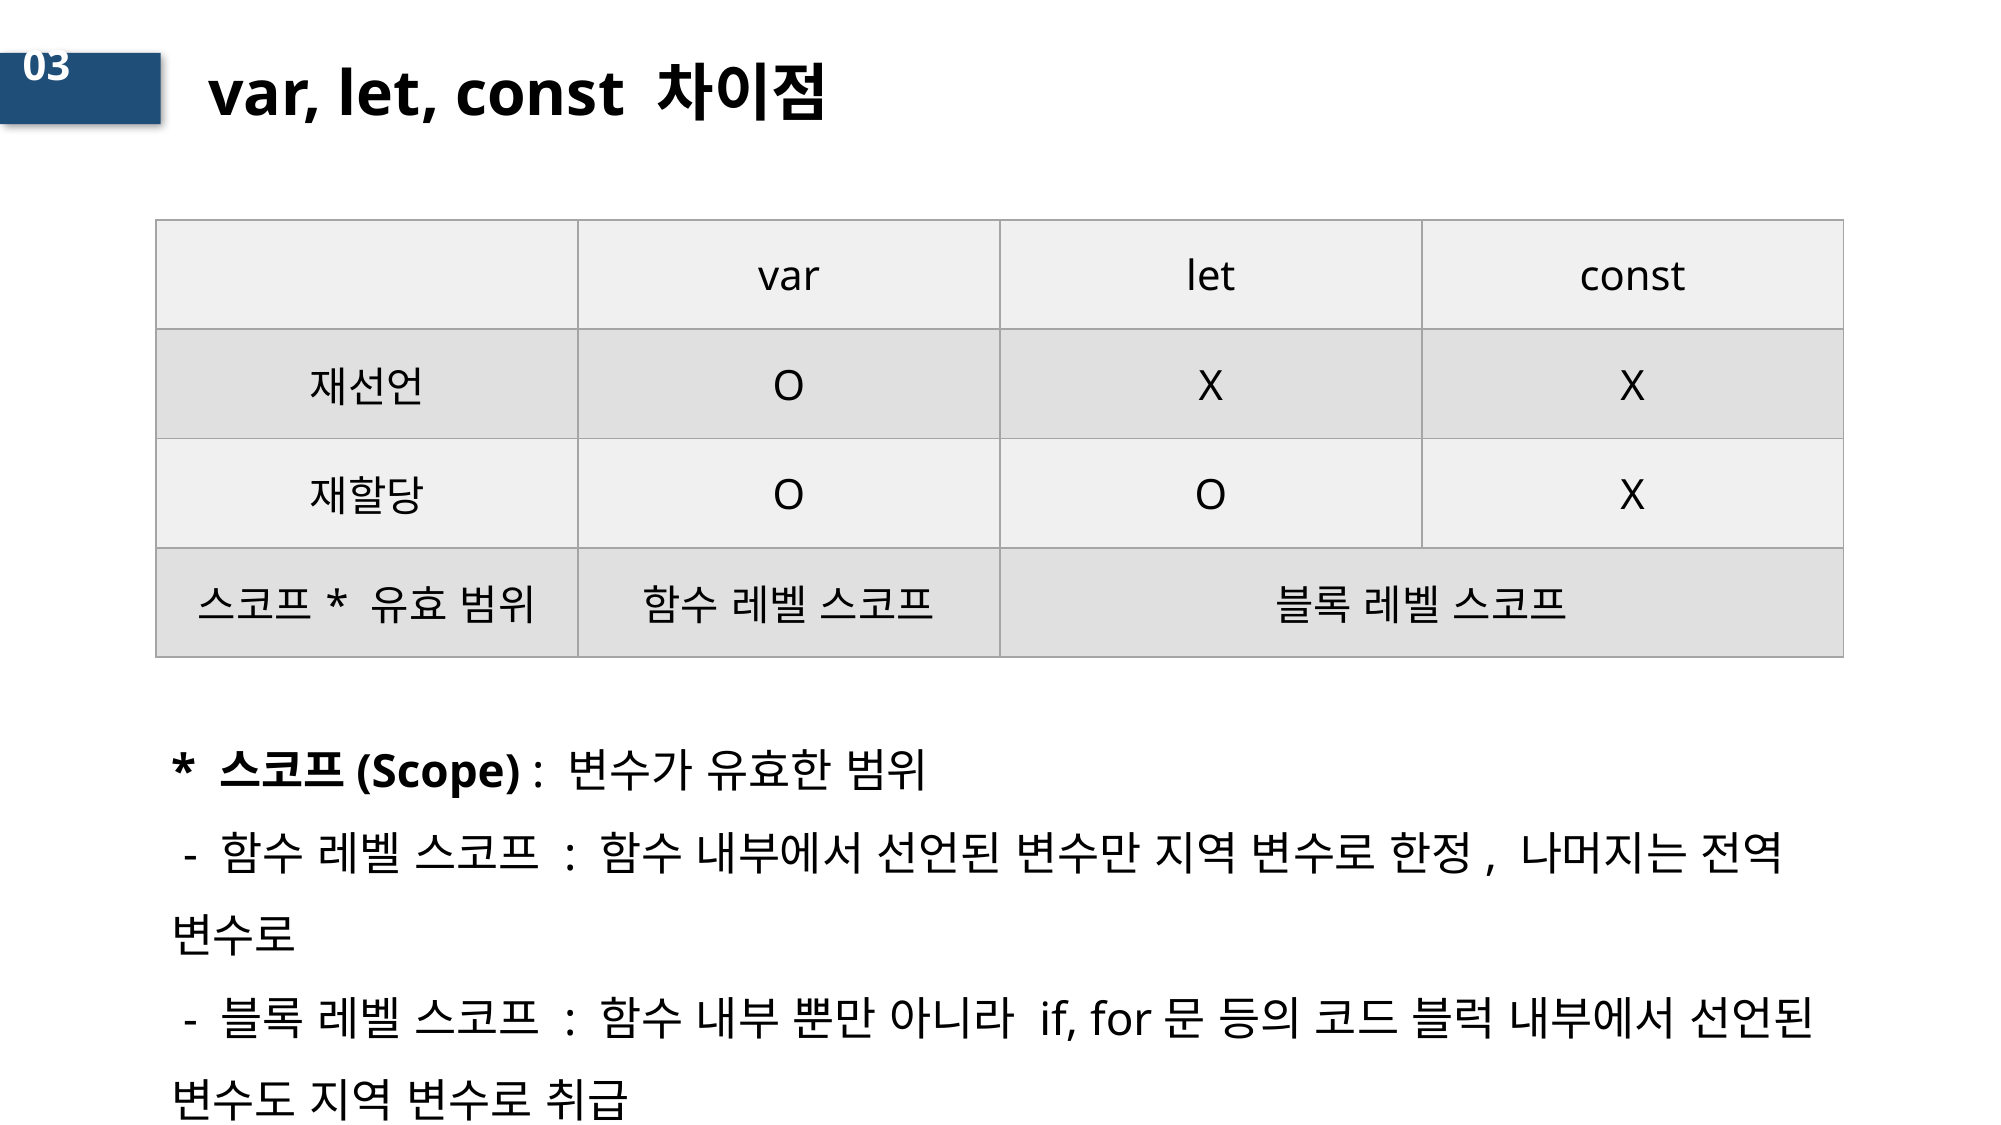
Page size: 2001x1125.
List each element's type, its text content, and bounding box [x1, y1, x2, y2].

text_box * 스코프(Scope) : 변수가 유효한 범위 - 함수 레벨 스코프 : 함수 내부에서 선언된 변수만 지역 변수로 한정, 나머지는 전역 변수로 - 블록 레벨 스코프 : 함수 내부 뿐만 아니라 if, for문 등의 코드 블럭 내부에서 선언된 변수도 지역 변수로 취급 [156, 706, 1844, 1125]
table_cell X [1001, 330, 1421, 438]
title var, let, const 차이점 [193, 43, 955, 147]
table_cell X [1423, 330, 1843, 438]
text_box 03 [0, 52, 162, 125]
table_cell O [579, 330, 999, 438]
table_header const [1423, 221, 1843, 328]
table_cell O [579, 439, 999, 547]
table_header var [579, 221, 999, 328]
table_cell X [1423, 439, 1843, 547]
table_cell 재할당 [157, 439, 577, 547]
table_cell 재선언 [157, 330, 577, 438]
table_cell O [1001, 439, 1421, 547]
table_cell 스코프* 유효 범위 [157, 549, 577, 656]
table_header [157, 221, 577, 328]
table_cell 블록 레벨 스코프 [1001, 549, 1843, 656]
table_header let [1001, 221, 1421, 328]
table_cell 함수 레벨 스코프 [579, 549, 999, 656]
